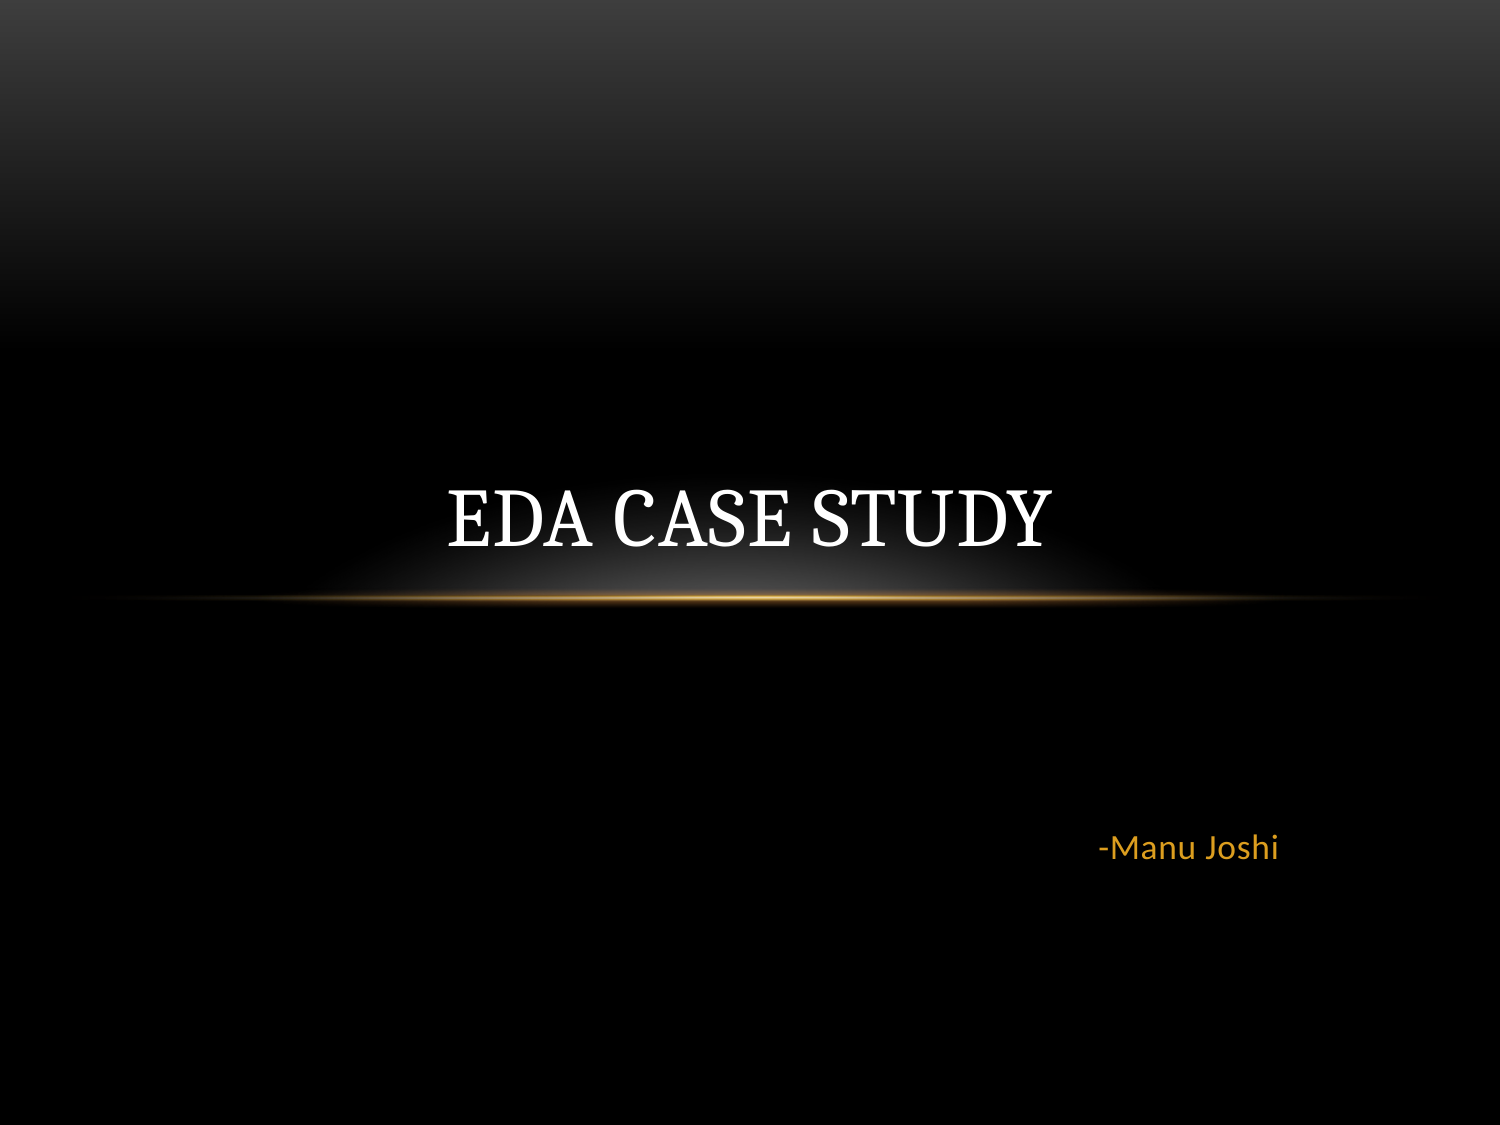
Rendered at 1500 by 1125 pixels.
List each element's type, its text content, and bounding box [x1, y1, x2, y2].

subtitle -Manu Joshi [395, 692, 1446, 980]
picture [0, 0, 1500, 750]
title EDA Case Study [112, 329, 1388, 571]
